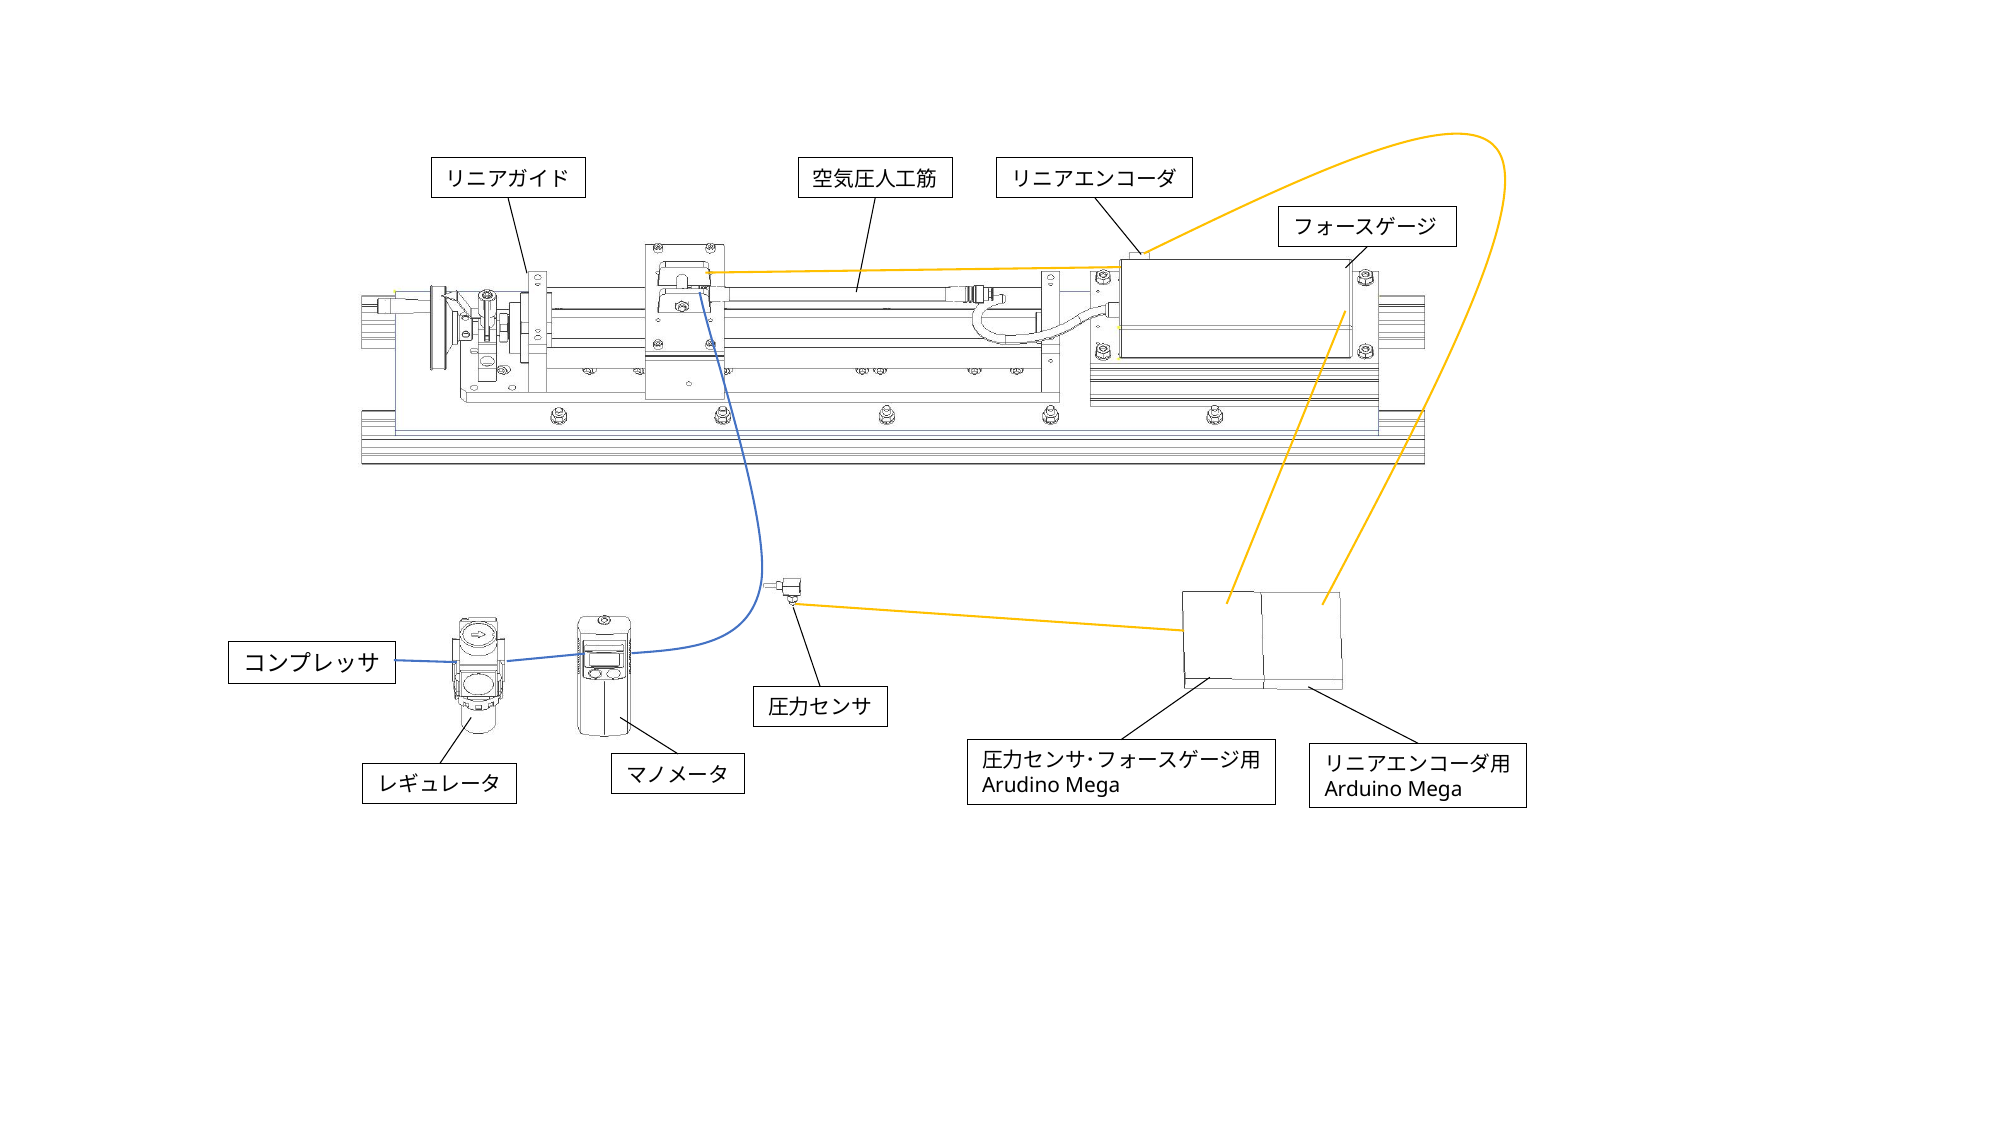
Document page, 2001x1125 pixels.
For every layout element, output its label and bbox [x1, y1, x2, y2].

text_box [0, 114, 2000, 865]
